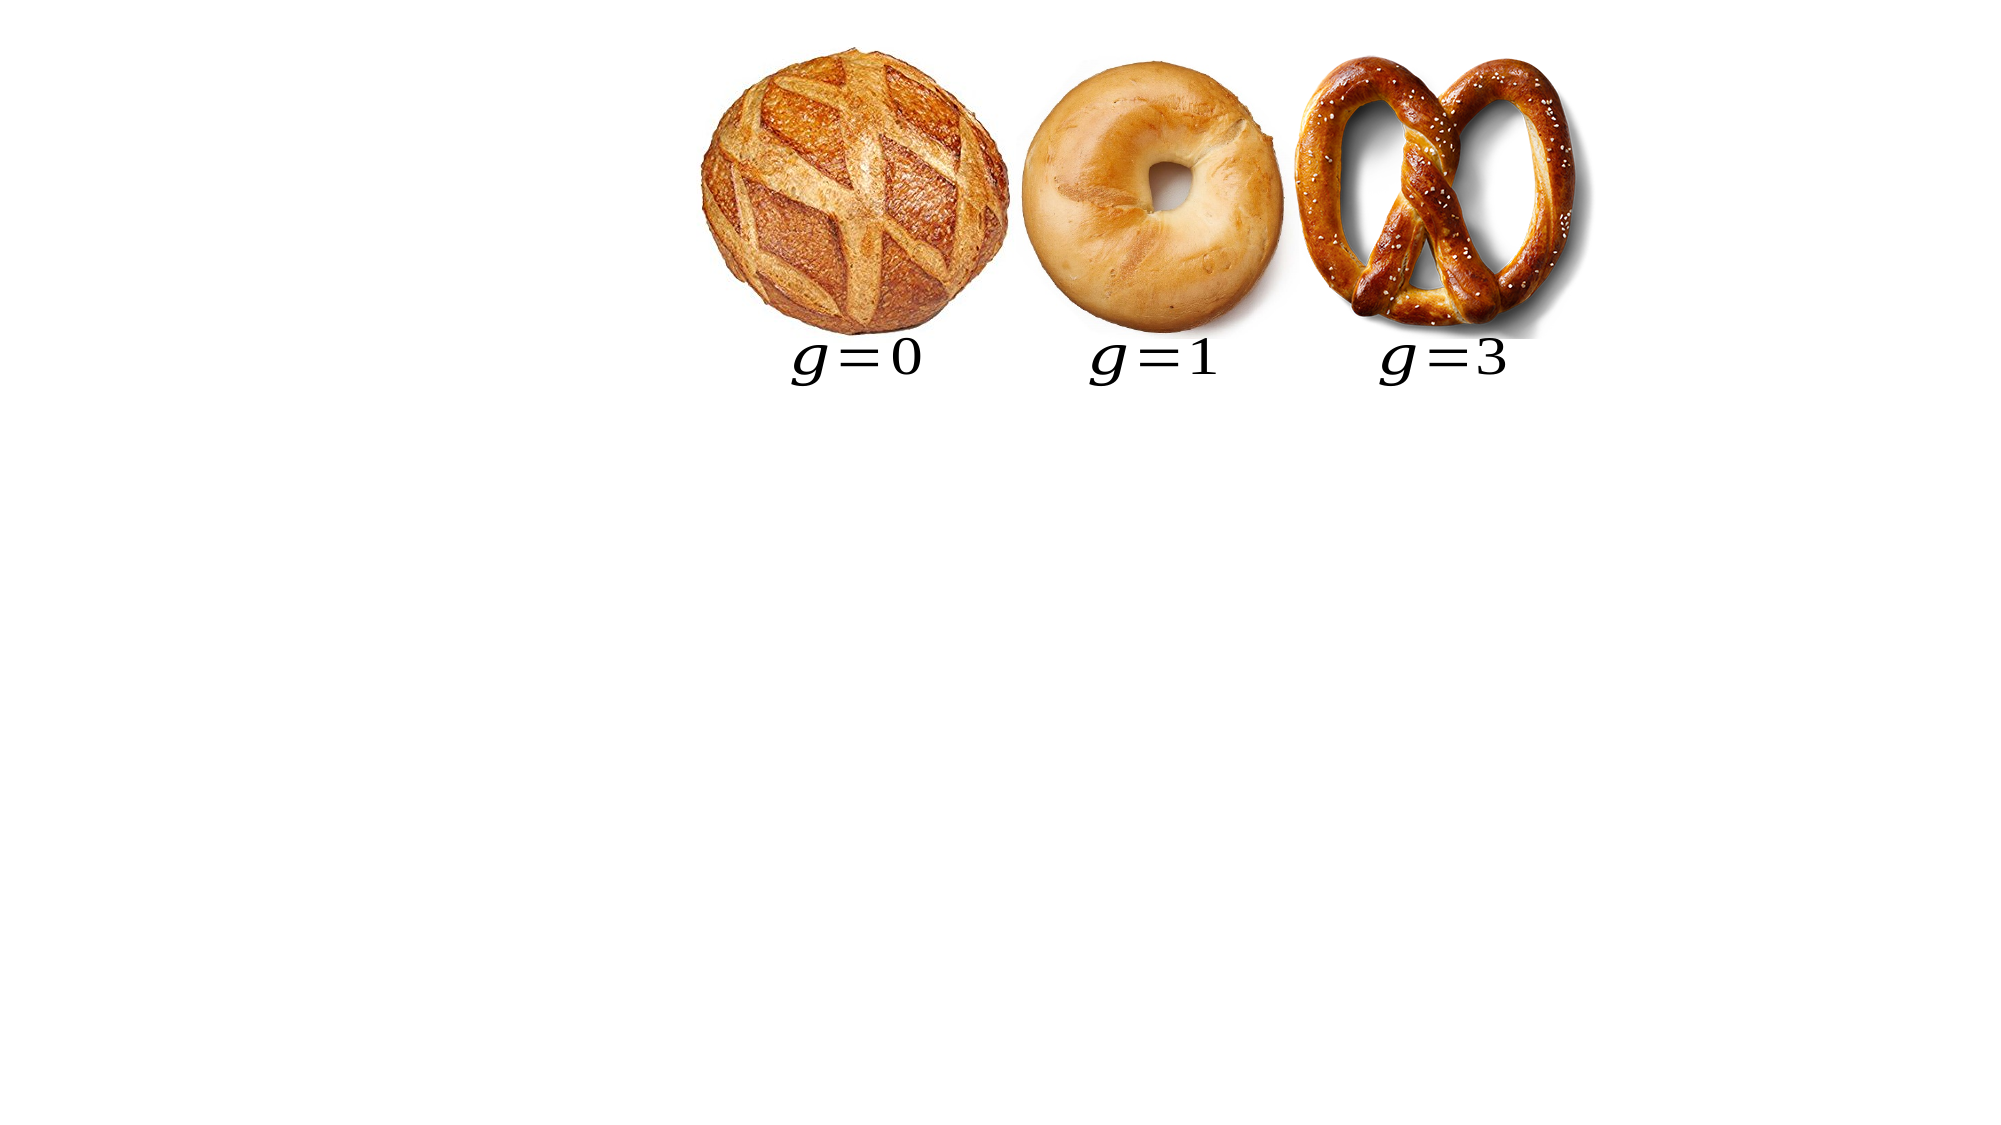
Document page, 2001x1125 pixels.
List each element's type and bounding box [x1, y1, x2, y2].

text_box [696, 47, 1597, 388]
